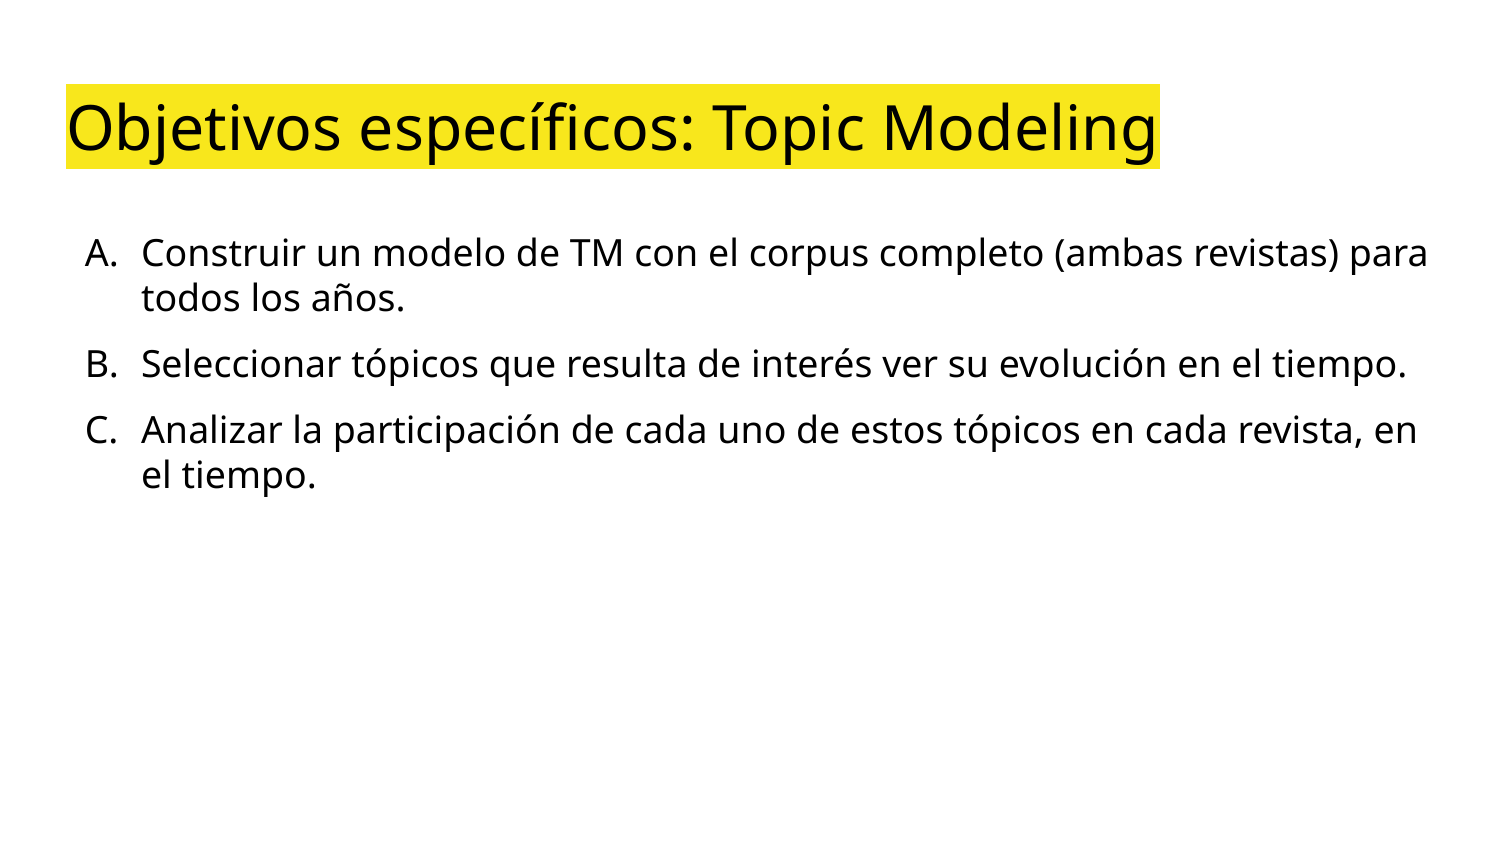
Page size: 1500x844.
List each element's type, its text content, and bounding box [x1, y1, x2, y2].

list Construir un modelo de TM con el corpus completo (ambas revistas) para todos los años. Seleccionar tópicos que resulta de interés ver su evolución en el tiempo. Analizar la participación de cada uno de estos tópicos en cada revista, en el tiempo. [51, 202, 1449, 750]
title Objetivos específicos: Topic Modeling [51, 72, 1449, 167]
